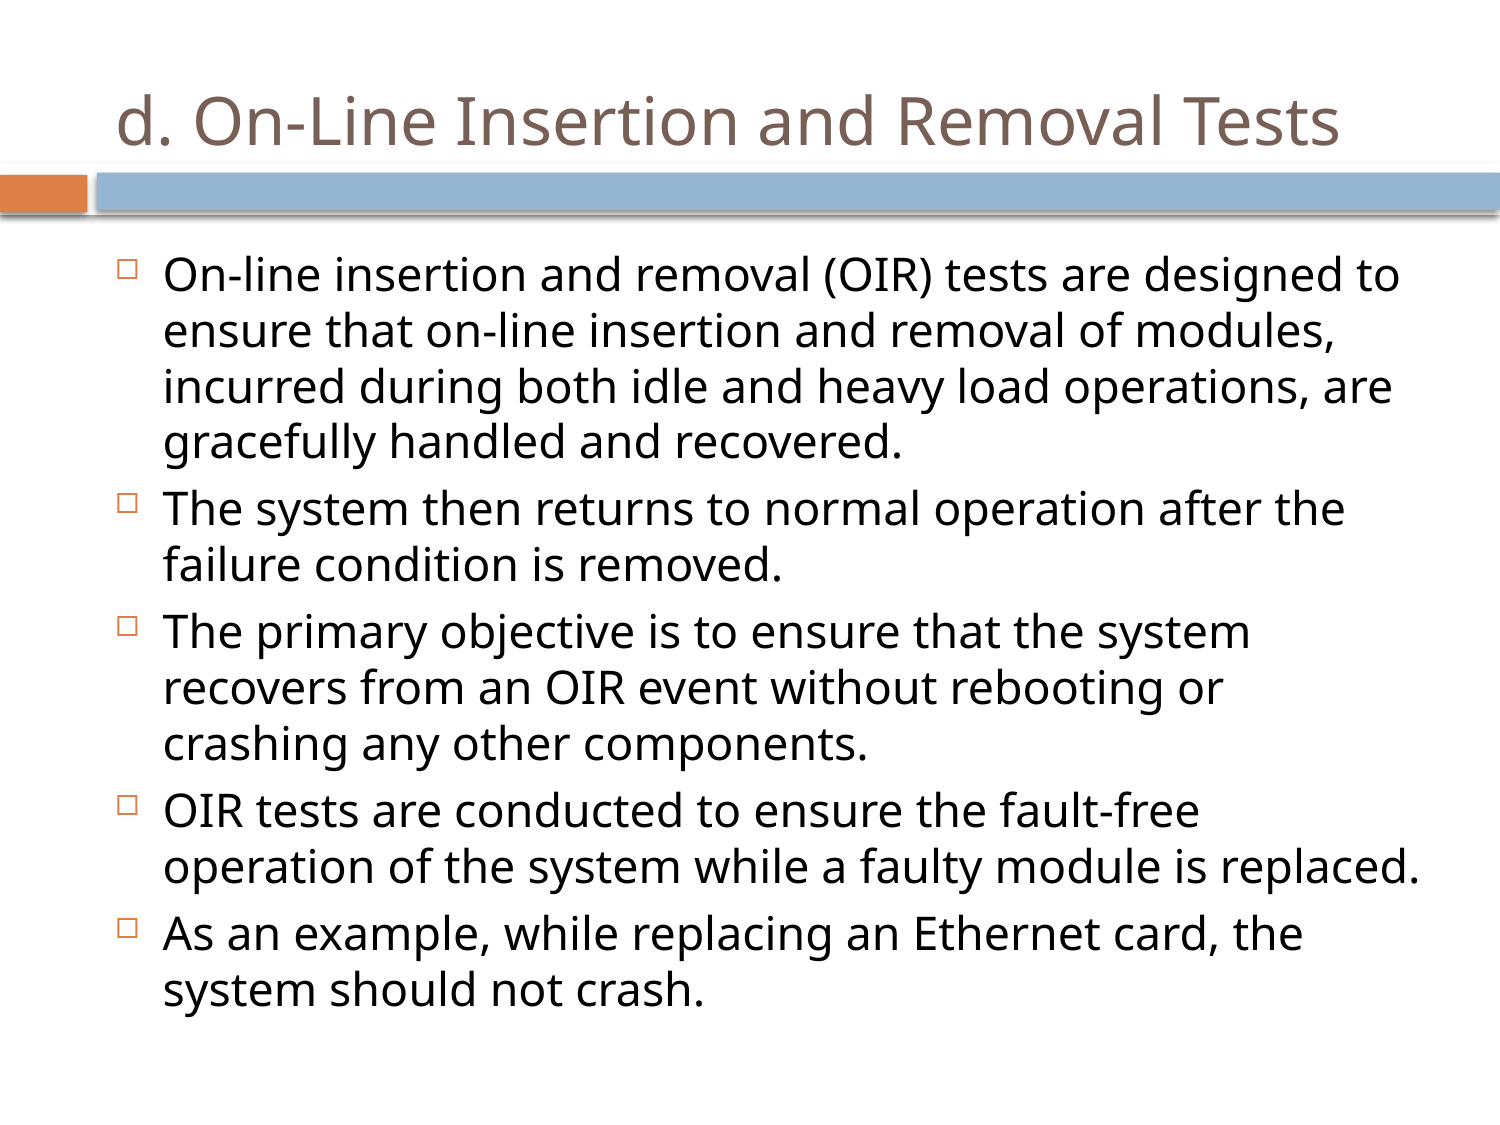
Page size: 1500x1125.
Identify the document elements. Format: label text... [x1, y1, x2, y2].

title d. On-Line Insertion and Removal Tests [100, 37, 1438, 200]
list On-line insertion and removal (OIR) tests are designed to ensure that on-line insertion and removal of modules, incurred during both idle and heavy load operations, are gracefully handled and recovered. The system then returns to normal operation after the failure condition is removed. The primary objective is to ensure that the system recovers from an OIR event without rebooting or crashing any other components. OIR tests are conducted to ensure the fault-free operation of the system while a faulty module is replaced. As an example, while replacing an Ethernet card, the system should not crash. [100, 237, 1438, 1025]
